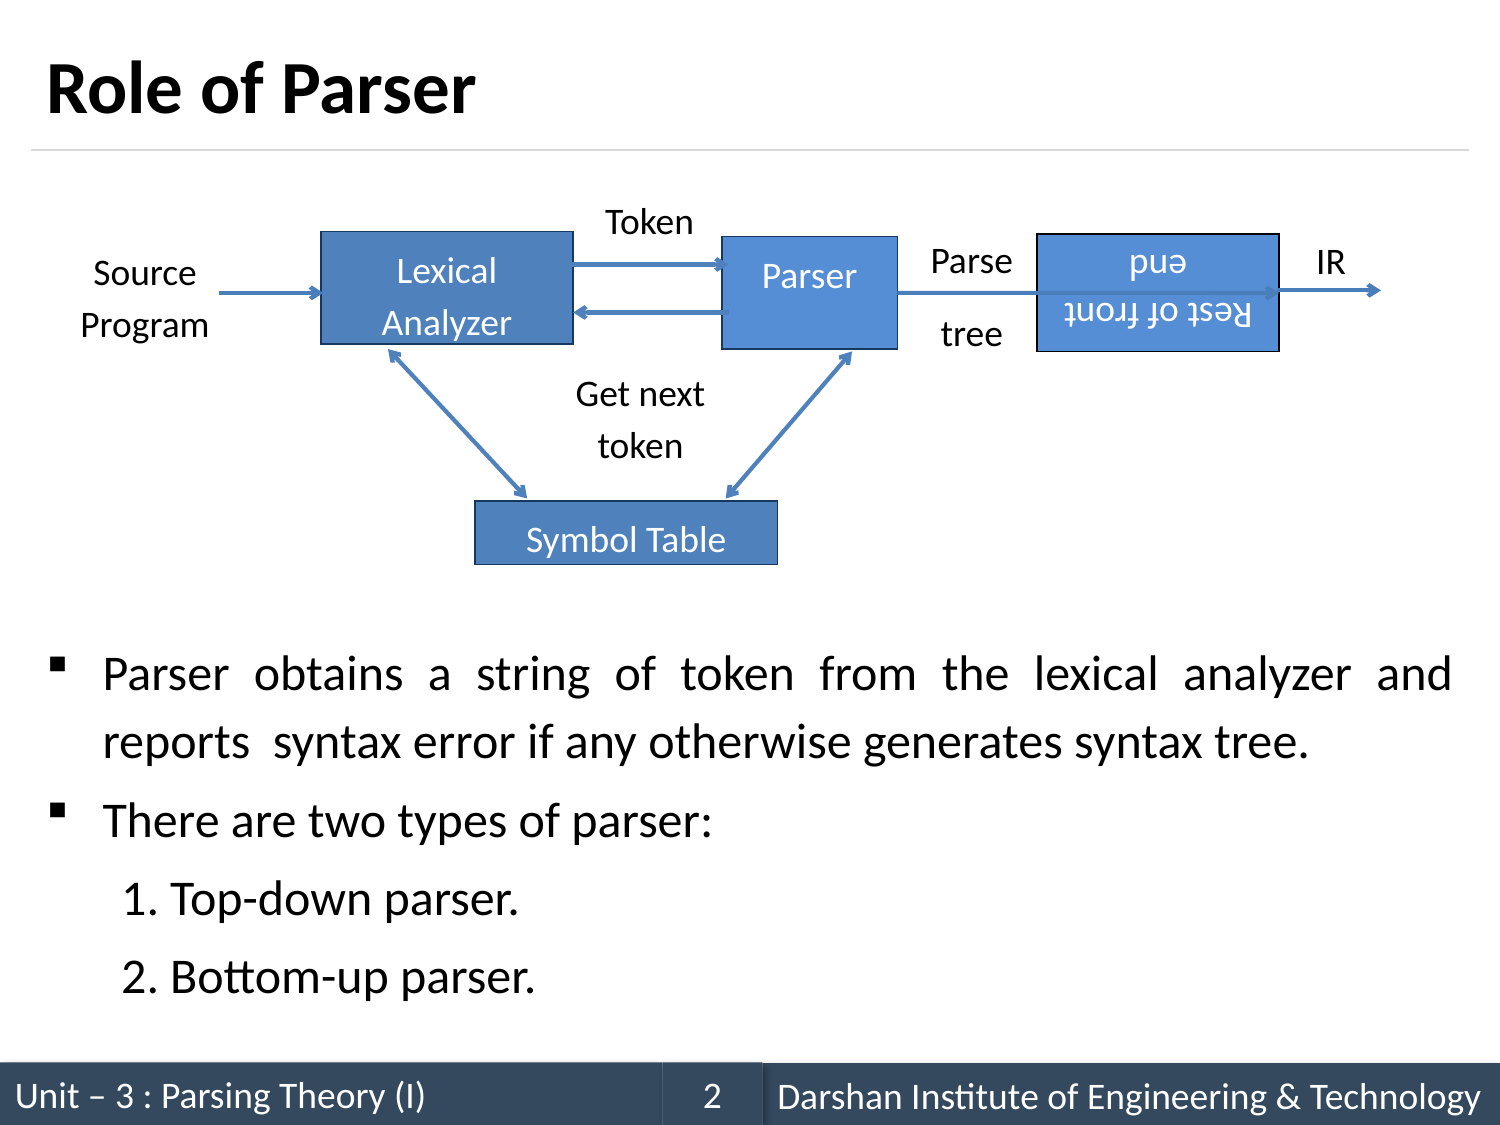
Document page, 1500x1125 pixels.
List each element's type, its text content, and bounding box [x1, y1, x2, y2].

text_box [387, 348, 528, 499]
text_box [725, 351, 853, 499]
title Role of Parser [31, 17, 1469, 150]
list Parser obtains a string of token from the lexical analyzer and reports syntax error if any otherwise generates syntax tree. There are two types of parser: Top-down parser. Bottom-up parser. [31, 162, 1469, 1038]
